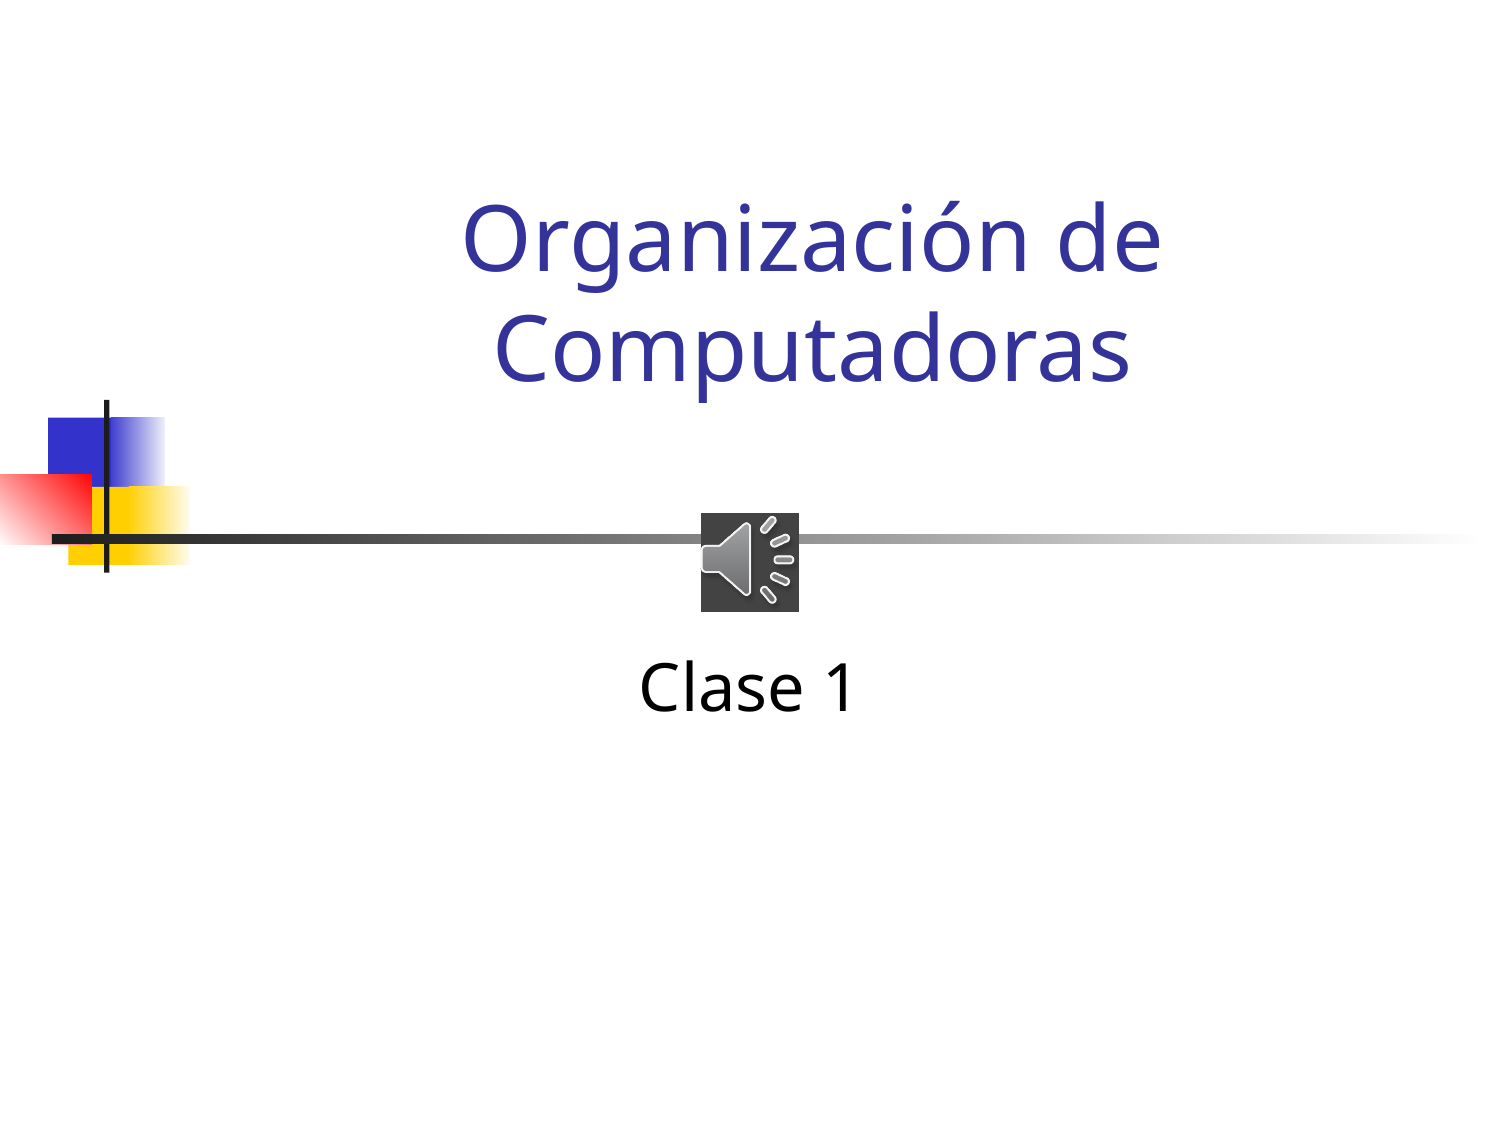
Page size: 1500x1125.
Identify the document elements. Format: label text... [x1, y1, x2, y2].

picture [699, 512, 801, 613]
subtitle Clase 1 [225, 637, 1275, 925]
title Organización de Computadoras [162, 112, 1463, 488]
